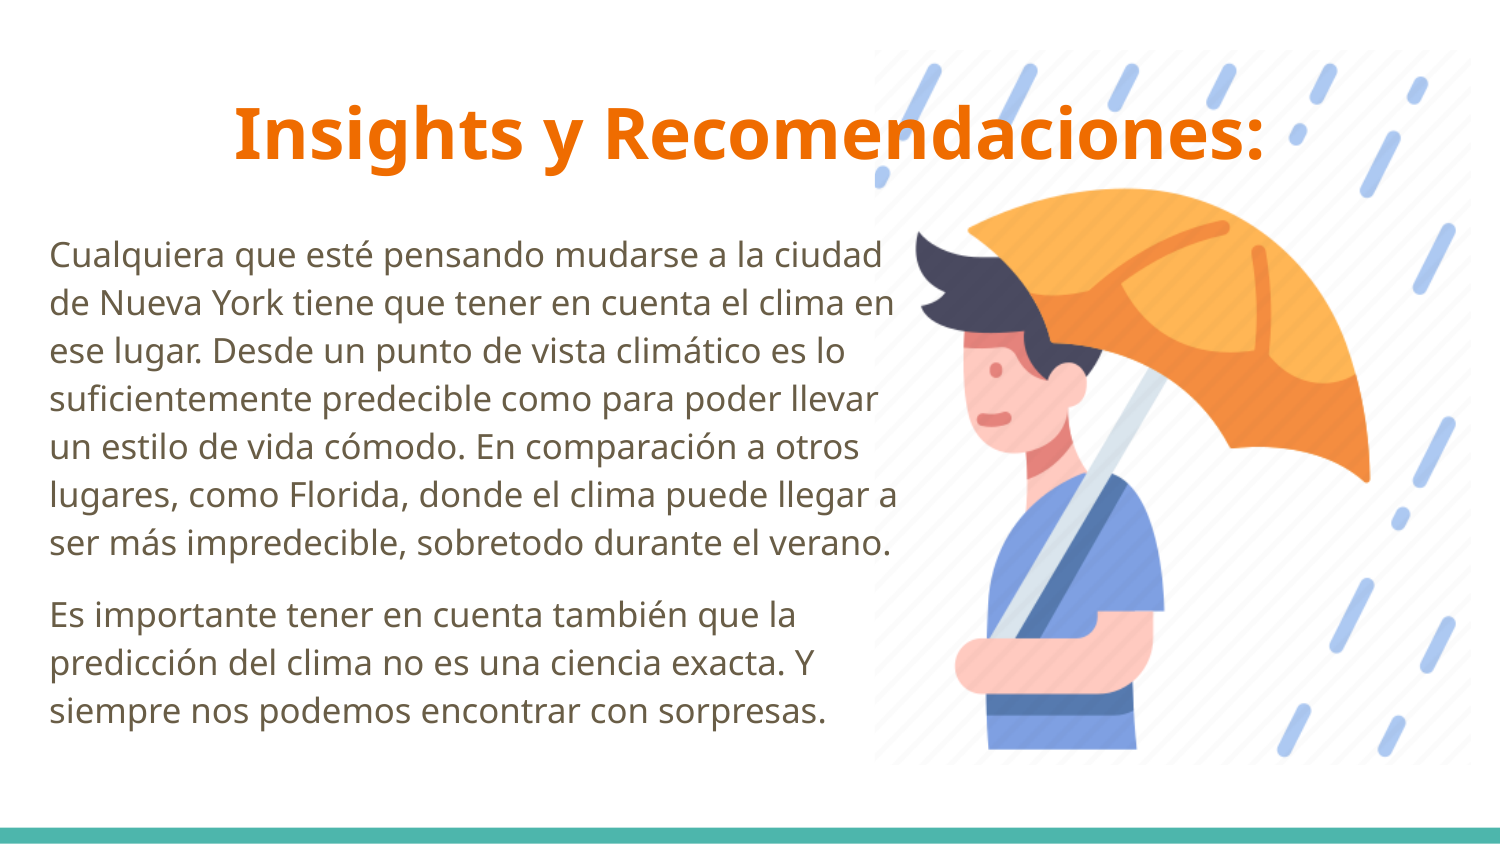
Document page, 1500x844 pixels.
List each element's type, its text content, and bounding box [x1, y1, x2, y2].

list Cualquiera que esté pensando mudarse a la ciudad de Nueva York tiene que tener en cuenta el clima en ese lugar. Desde un punto de vista climático es lo suficientemente predecible como para poder llevar un estilo de vida cómodo. En comparación a otros lugares, como Florida, donde el clima puede llegar a ser más impredecible, sobretodo durante el verano. Es importante tener en cuenta también que la predicción del clima no es una ciencia exacta. Y siempre nos podemos encontrar con sorpresas. [34, 211, 869, 754]
title Insights y Recomendaciones: [51, 72, 869, 189]
picture [874, 0, 1500, 765]
